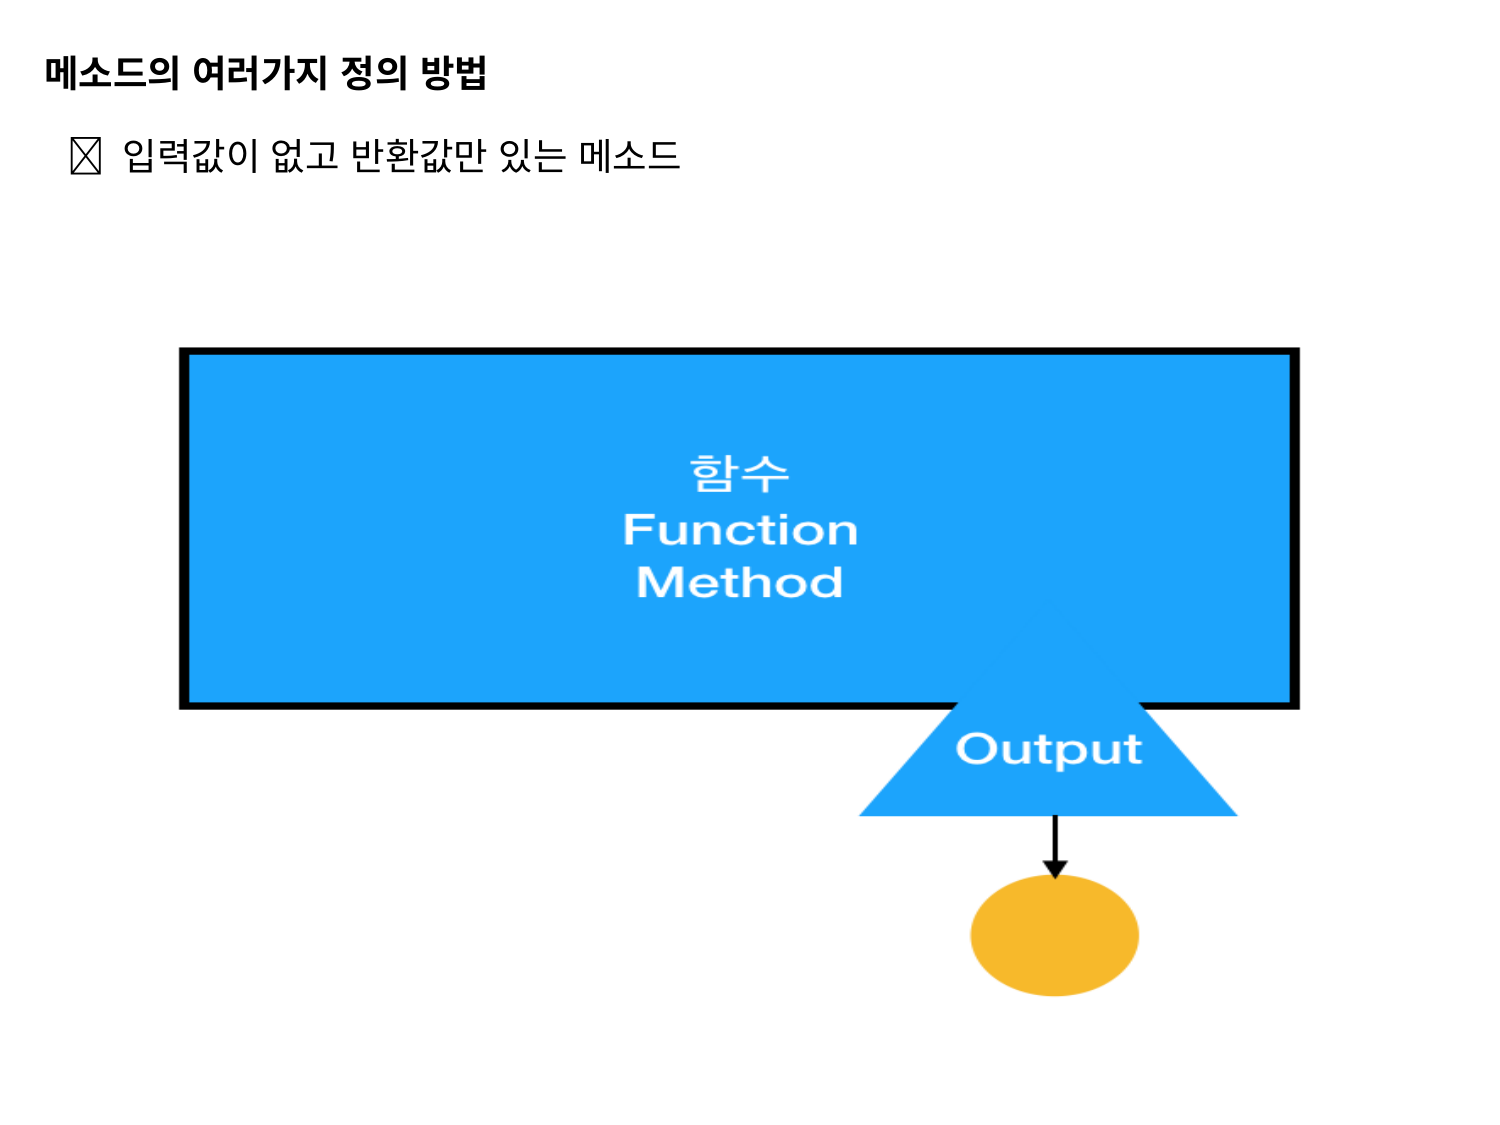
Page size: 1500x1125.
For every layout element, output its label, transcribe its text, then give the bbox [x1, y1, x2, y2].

picture [88, 207, 1412, 1055]
text_box 메소드의 여러가지 정의 방법 [29, 42, 1459, 148]
text_box  입력값이 없고 반환값만 있는 메소드 [53, 125, 1294, 186]
